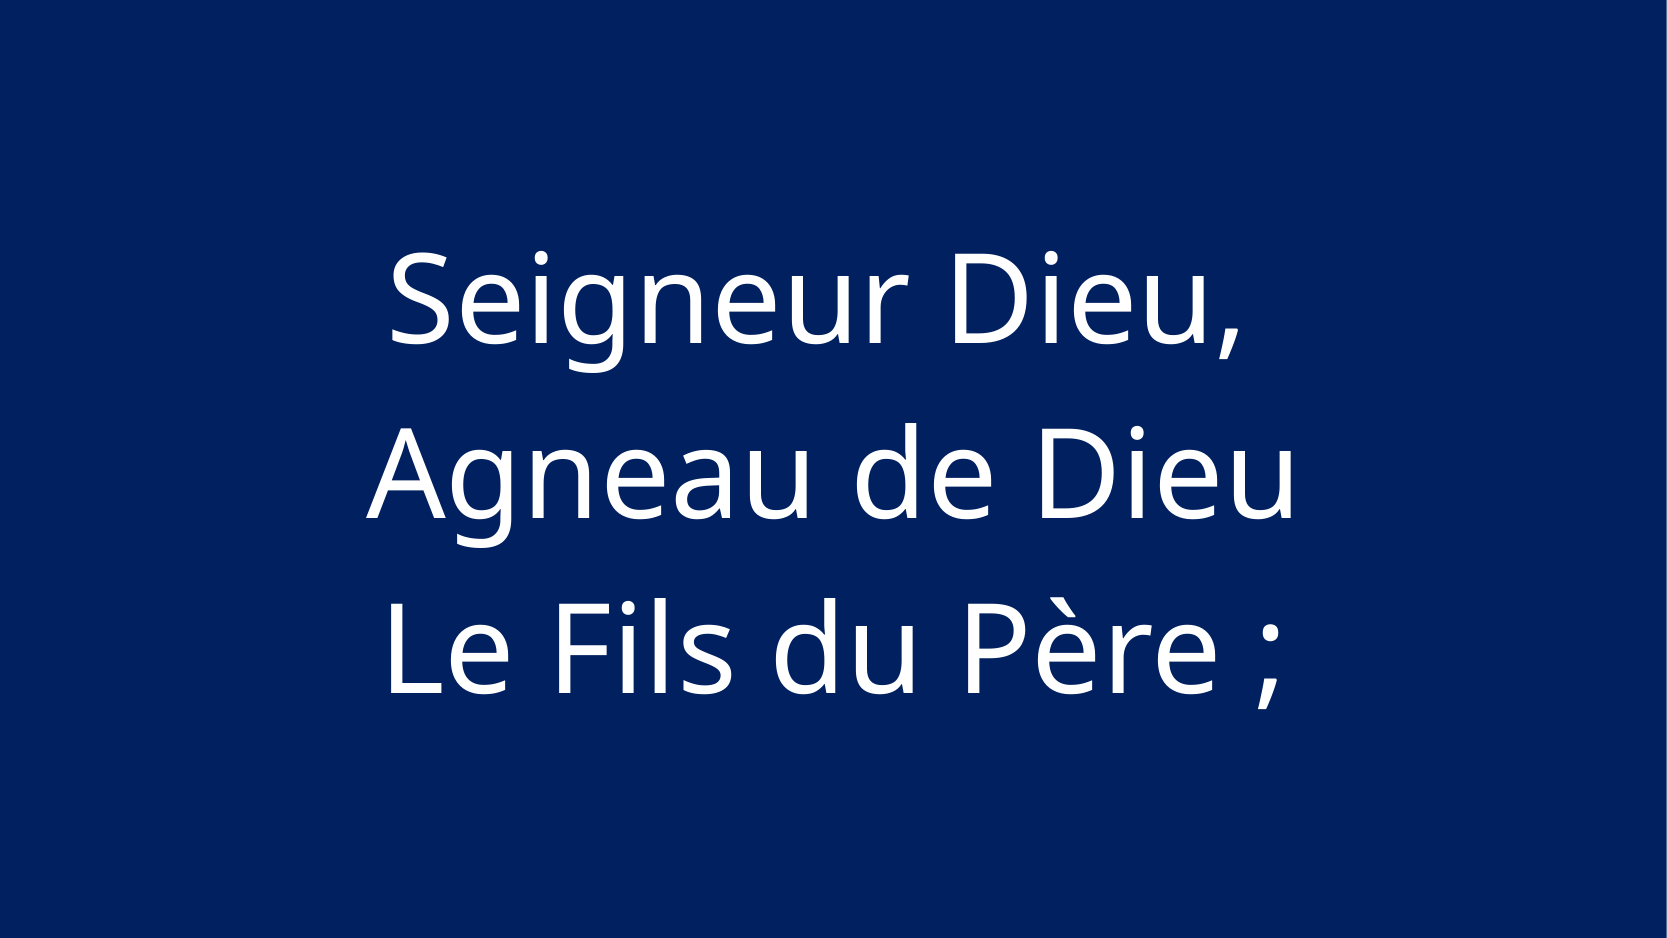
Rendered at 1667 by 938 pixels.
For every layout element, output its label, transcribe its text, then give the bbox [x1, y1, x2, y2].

list Seigneur Dieu, Agneau de Dieu Le Fils du Père ; [0, 0, 1667, 938]
